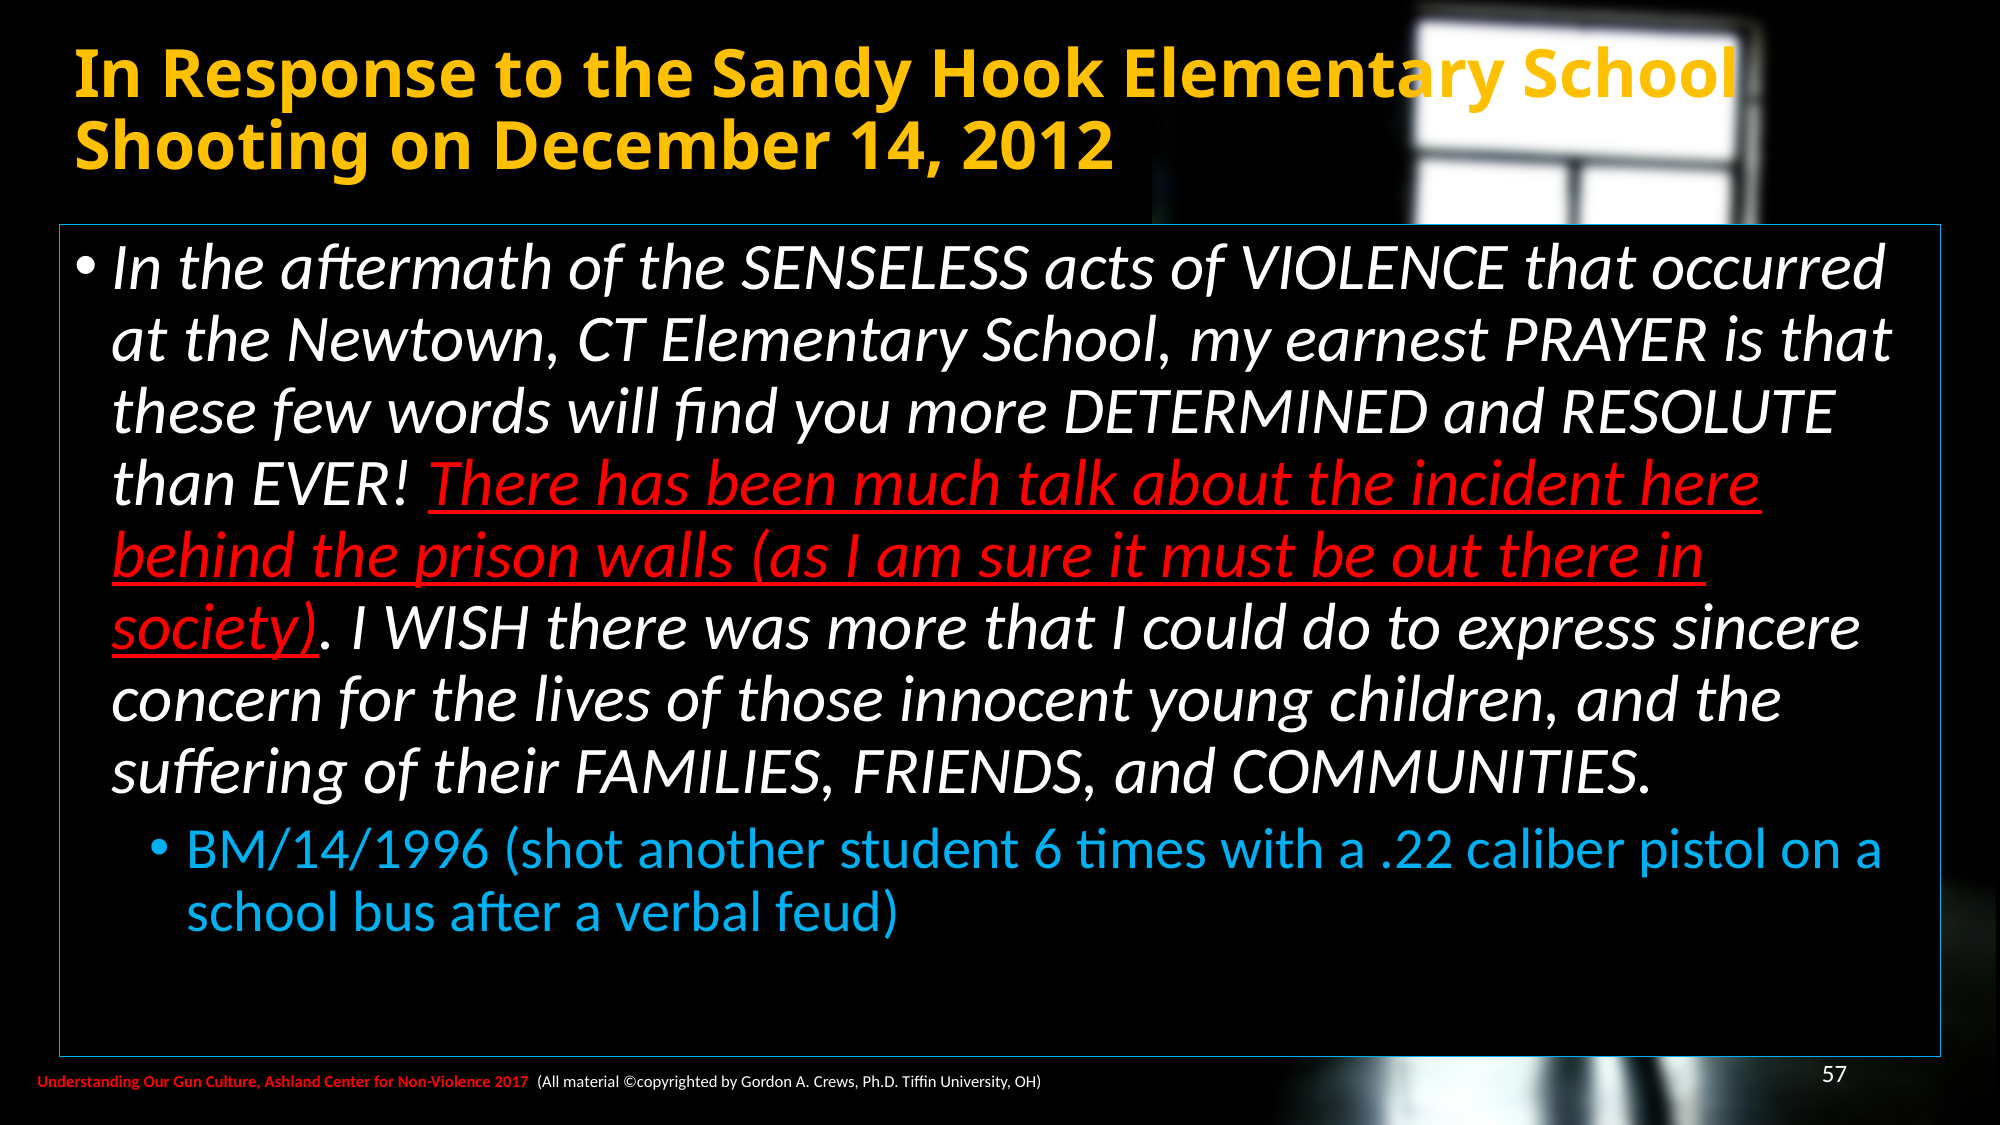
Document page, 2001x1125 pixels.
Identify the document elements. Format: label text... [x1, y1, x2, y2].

list In the aftermath of the SENSELESS acts of VIOLENCE that occurred at the Newtown, CT Elementary School, my earnest PRAYER is that these few words will find you more DETERMINED and RESOLUTE than EVER! There has been much talk about the incident here behind the prison walls (as I am sure it must be out there in society). I WISH there was more that I could do to express sincere concern for the lives of those innocent young children, and the suffering of their FAMILIES, FRIENDS, and COMMUNITIES. BM/14/1996 (shot another student 6 times with a .22 caliber pistol on a school bus after a verbal feud) [59, 224, 1941, 1057]
slide_number 57 [1784, 1042, 1863, 1103]
picture [1152, 0, 1996, 1125]
title In Response to the Sandy Hook Elementary School Shooting on December 14, 2012 [59, 29, 1941, 195]
text_box Understanding Our Gun Culture, Ashland Center for Non-Violence 2017 (All material ©copyrighted by Gordon A. Crews, Ph.D. Tiffin University, OH) [22, 1056, 1580, 1105]
